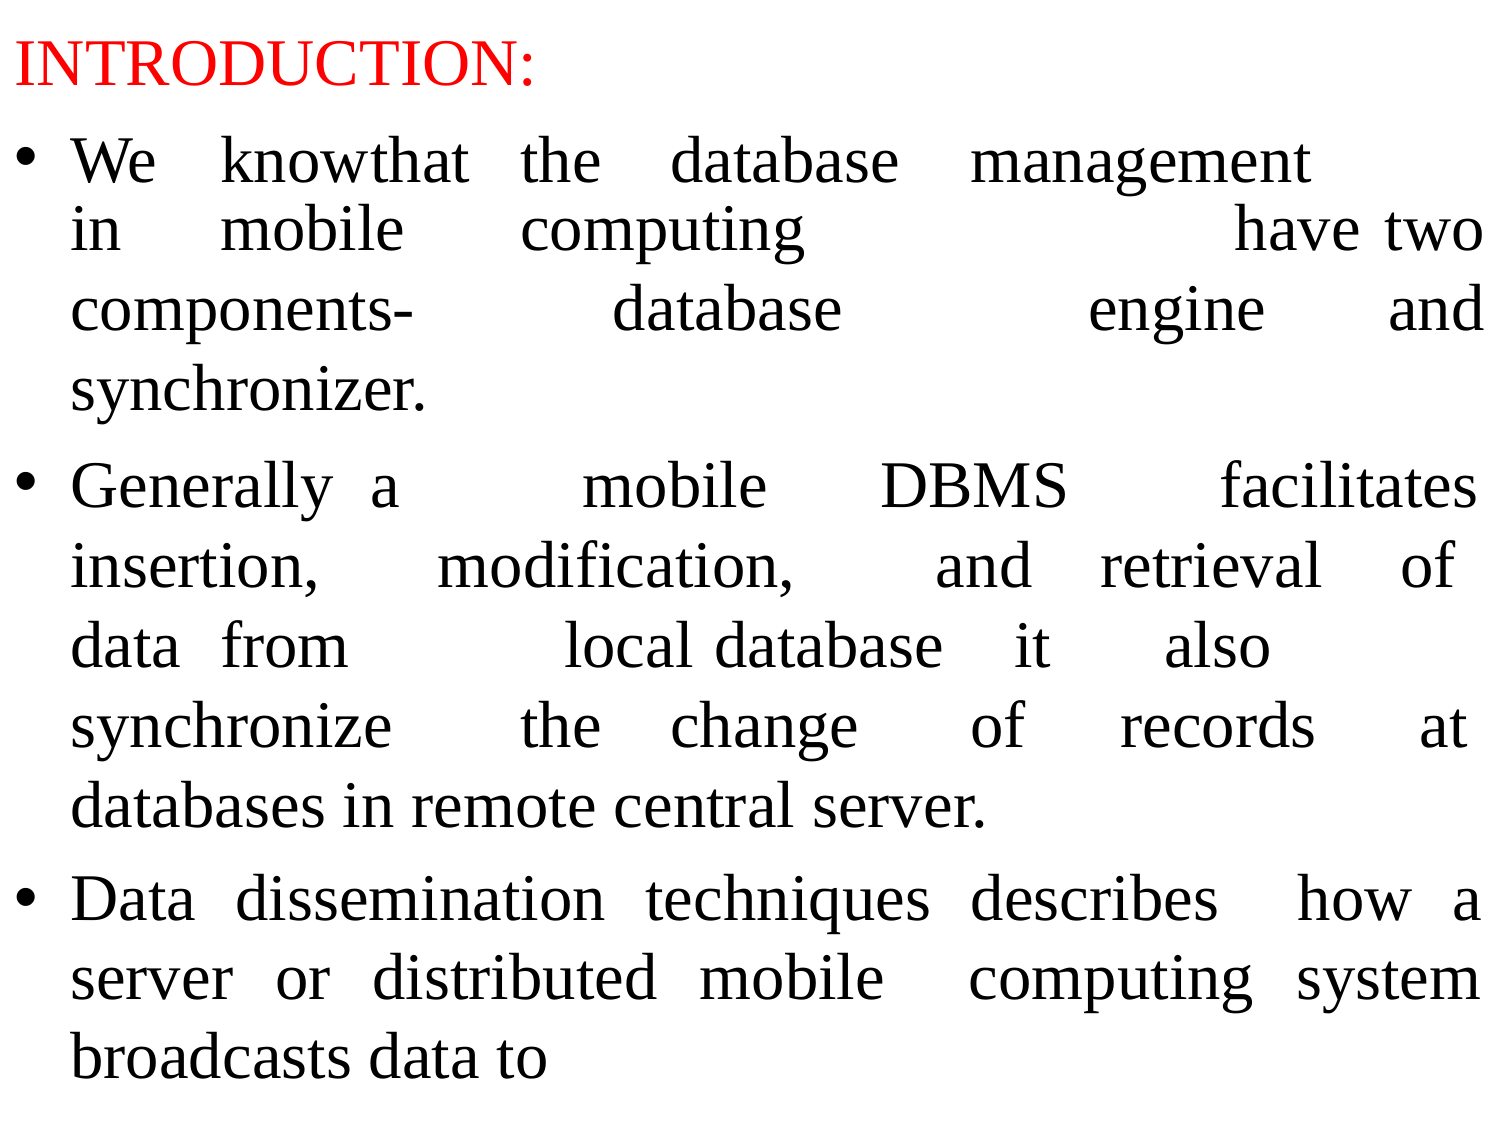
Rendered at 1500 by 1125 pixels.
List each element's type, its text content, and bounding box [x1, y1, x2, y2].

text_box in mobile computing database [68, 182, 960, 344]
text_box modification, [435, 518, 865, 601]
text_box at [1417, 678, 1486, 741]
text_box have two engine and [1024, 182, 1486, 344]
text_box components- synchronizer. [68, 262, 514, 425]
text_box INTRODUCTION: We know that the database management [12, 0, 1486, 196]
text_box databases in remote central server. Data dissemination techniques describes how a server or distributed mobile computing system broadcasts data to [12, 741, 1486, 1095]
text_box retrieval of [1098, 518, 1486, 598]
text_box synchronize the change of records [68, 678, 1358, 741]
text_box DBMS facilitates and [878, 438, 1486, 598]
text_box local database it also [562, 598, 1486, 681]
text_box mobile [580, 438, 801, 518]
text_box Generally a insertion, [12, 438, 504, 601]
text_box data from [68, 598, 467, 678]
